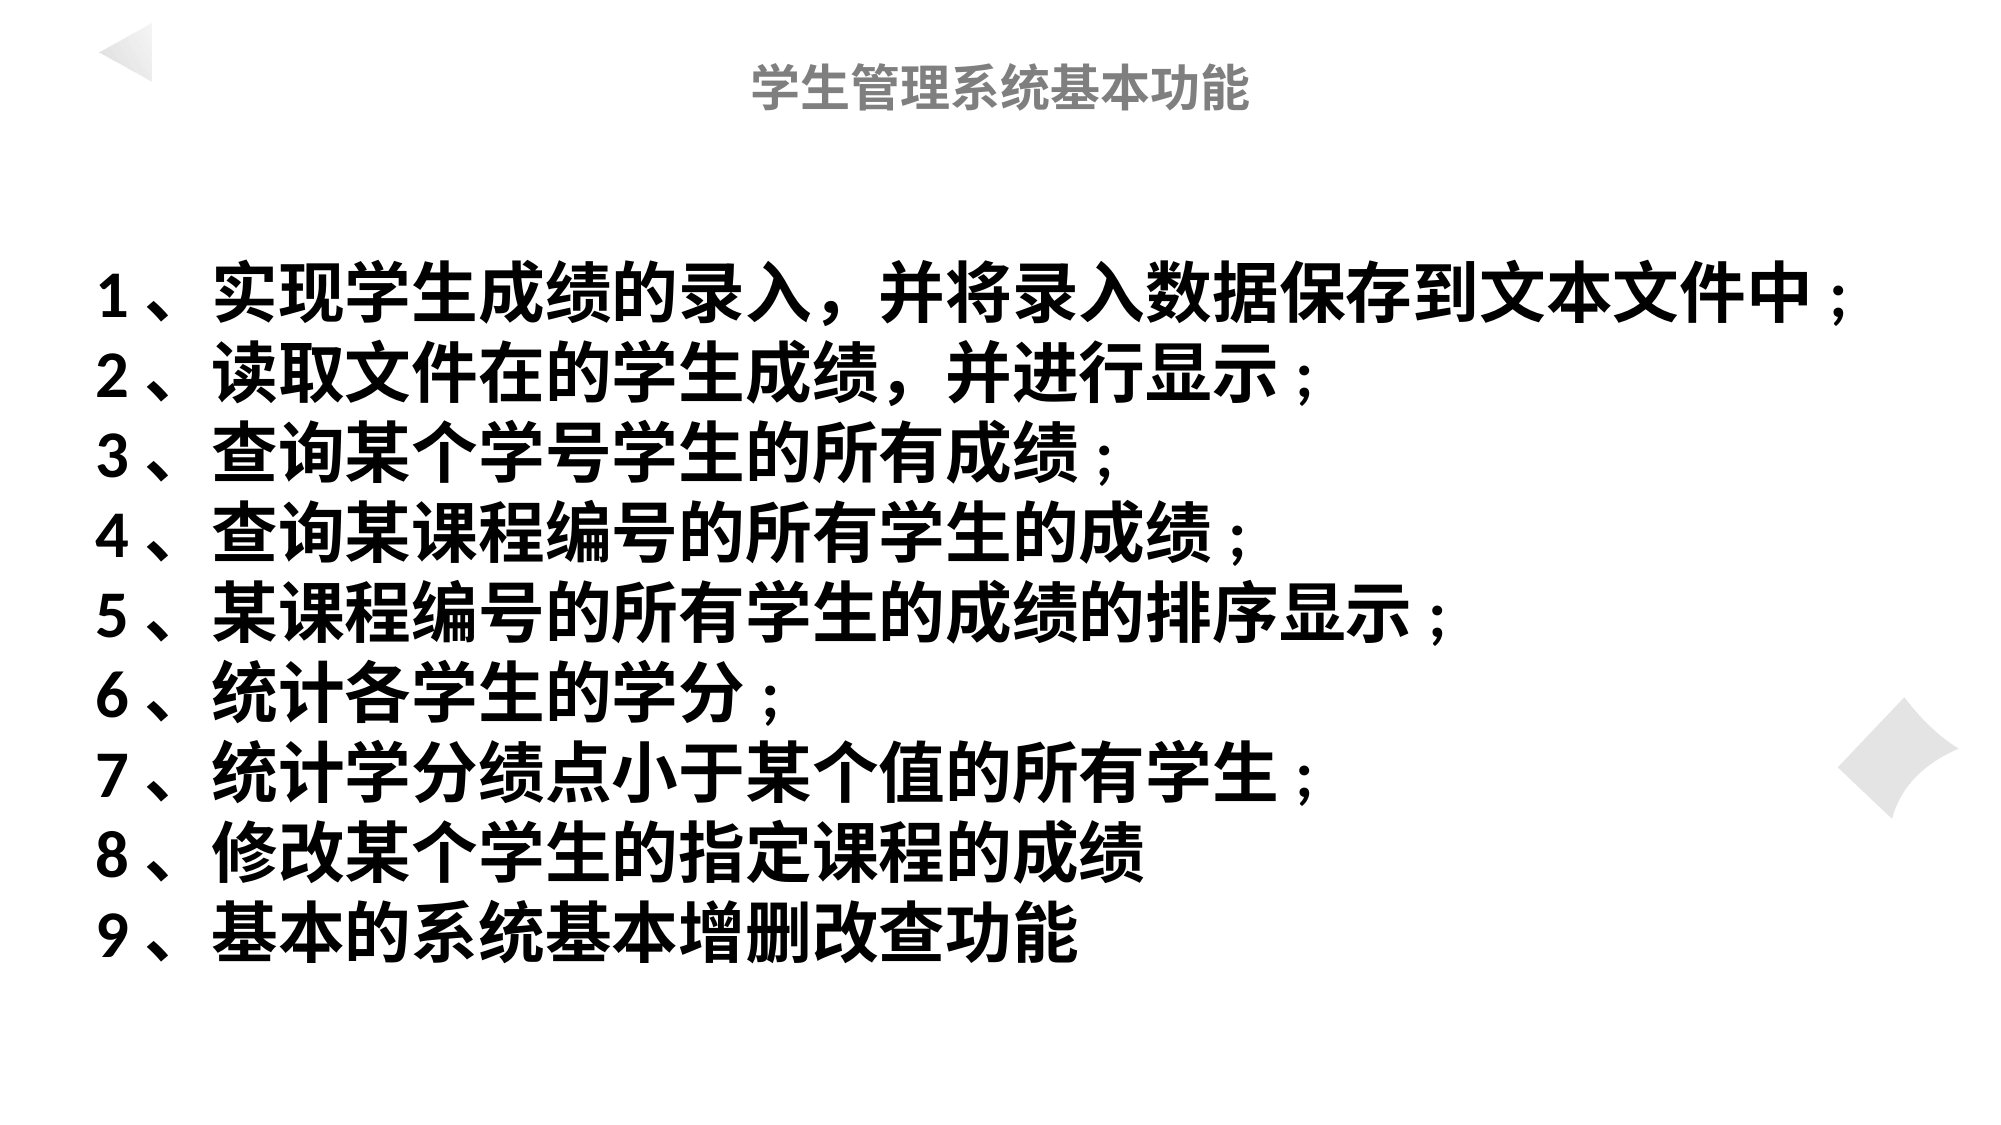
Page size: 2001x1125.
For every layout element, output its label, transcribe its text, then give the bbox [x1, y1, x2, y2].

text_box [1851, 703, 1945, 813]
text_box [97, 20, 154, 84]
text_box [1457, 122, 2000, 1036]
text_box 1、实现学生成绩的录入，并将录入数据保存到文本文件中; 2、读取文件在的学生成绩，并进行显示; 3、查询某个学号学生的所有成绩; 4、查询某课程编号的所有学生的成绩; 5、某课程编号的所有学生的成绩的排序显示; 6、统计各学生的学分; 7、统计学分绩点小于某个值的所有学生; 8、修改某个学生的指定课程的成绩 9、基本的系统基本增删改查功能 [80, 243, 1452, 978]
text_box 学生管理系统基本功能 [40, 48, 1959, 125]
